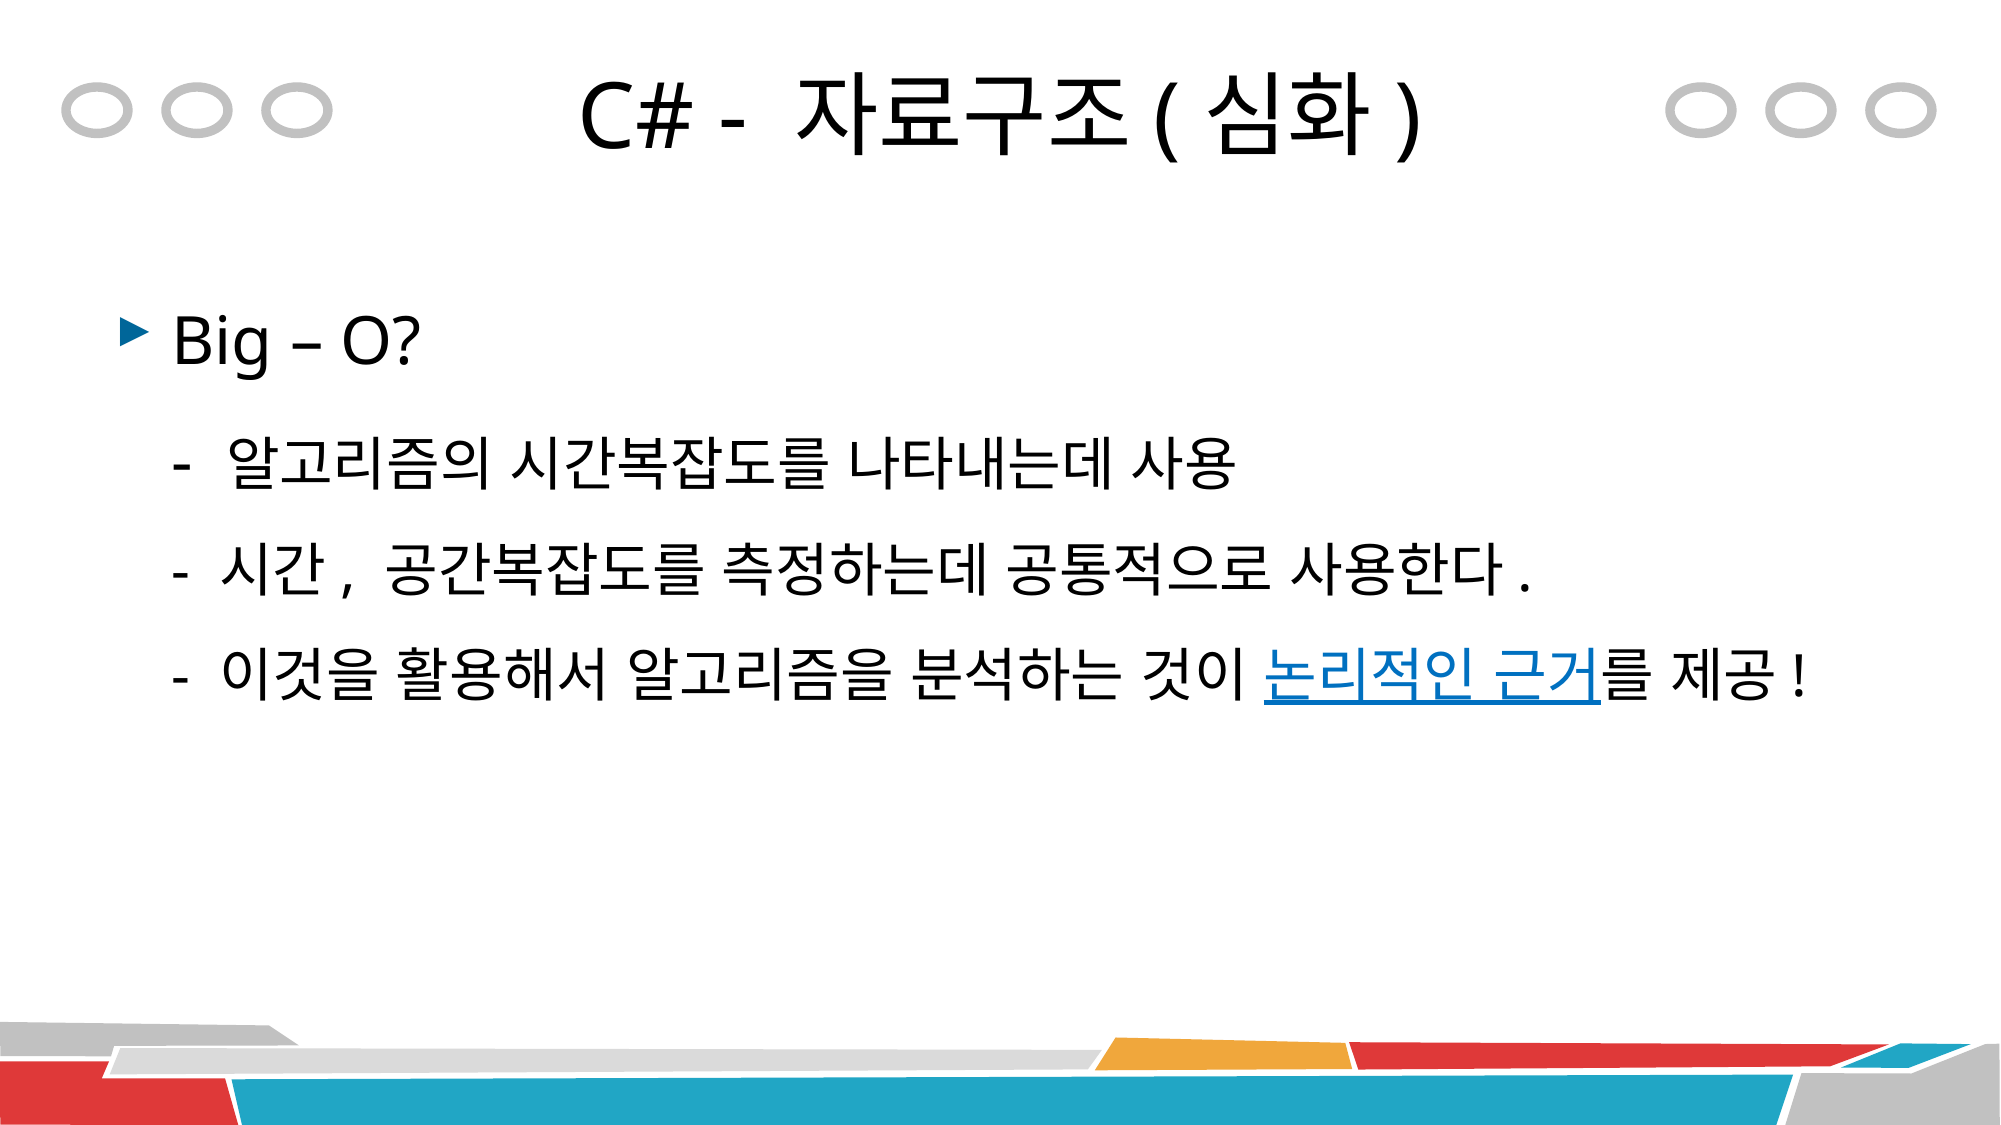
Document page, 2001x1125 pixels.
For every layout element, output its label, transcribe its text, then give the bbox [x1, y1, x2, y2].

list Big – O? - 알고리즘의 시간복잡도를 나타내는데 사용 - 시간, 공간복잡도를 측정하는데 공통적으로 사용한다. - 이것을 활용해서 알고리즘을 분석하는 것이 논리적인 근거를 제공! [99, 250, 1900, 1005]
title C# - 자료구조(심화) [350, 18, 1650, 206]
